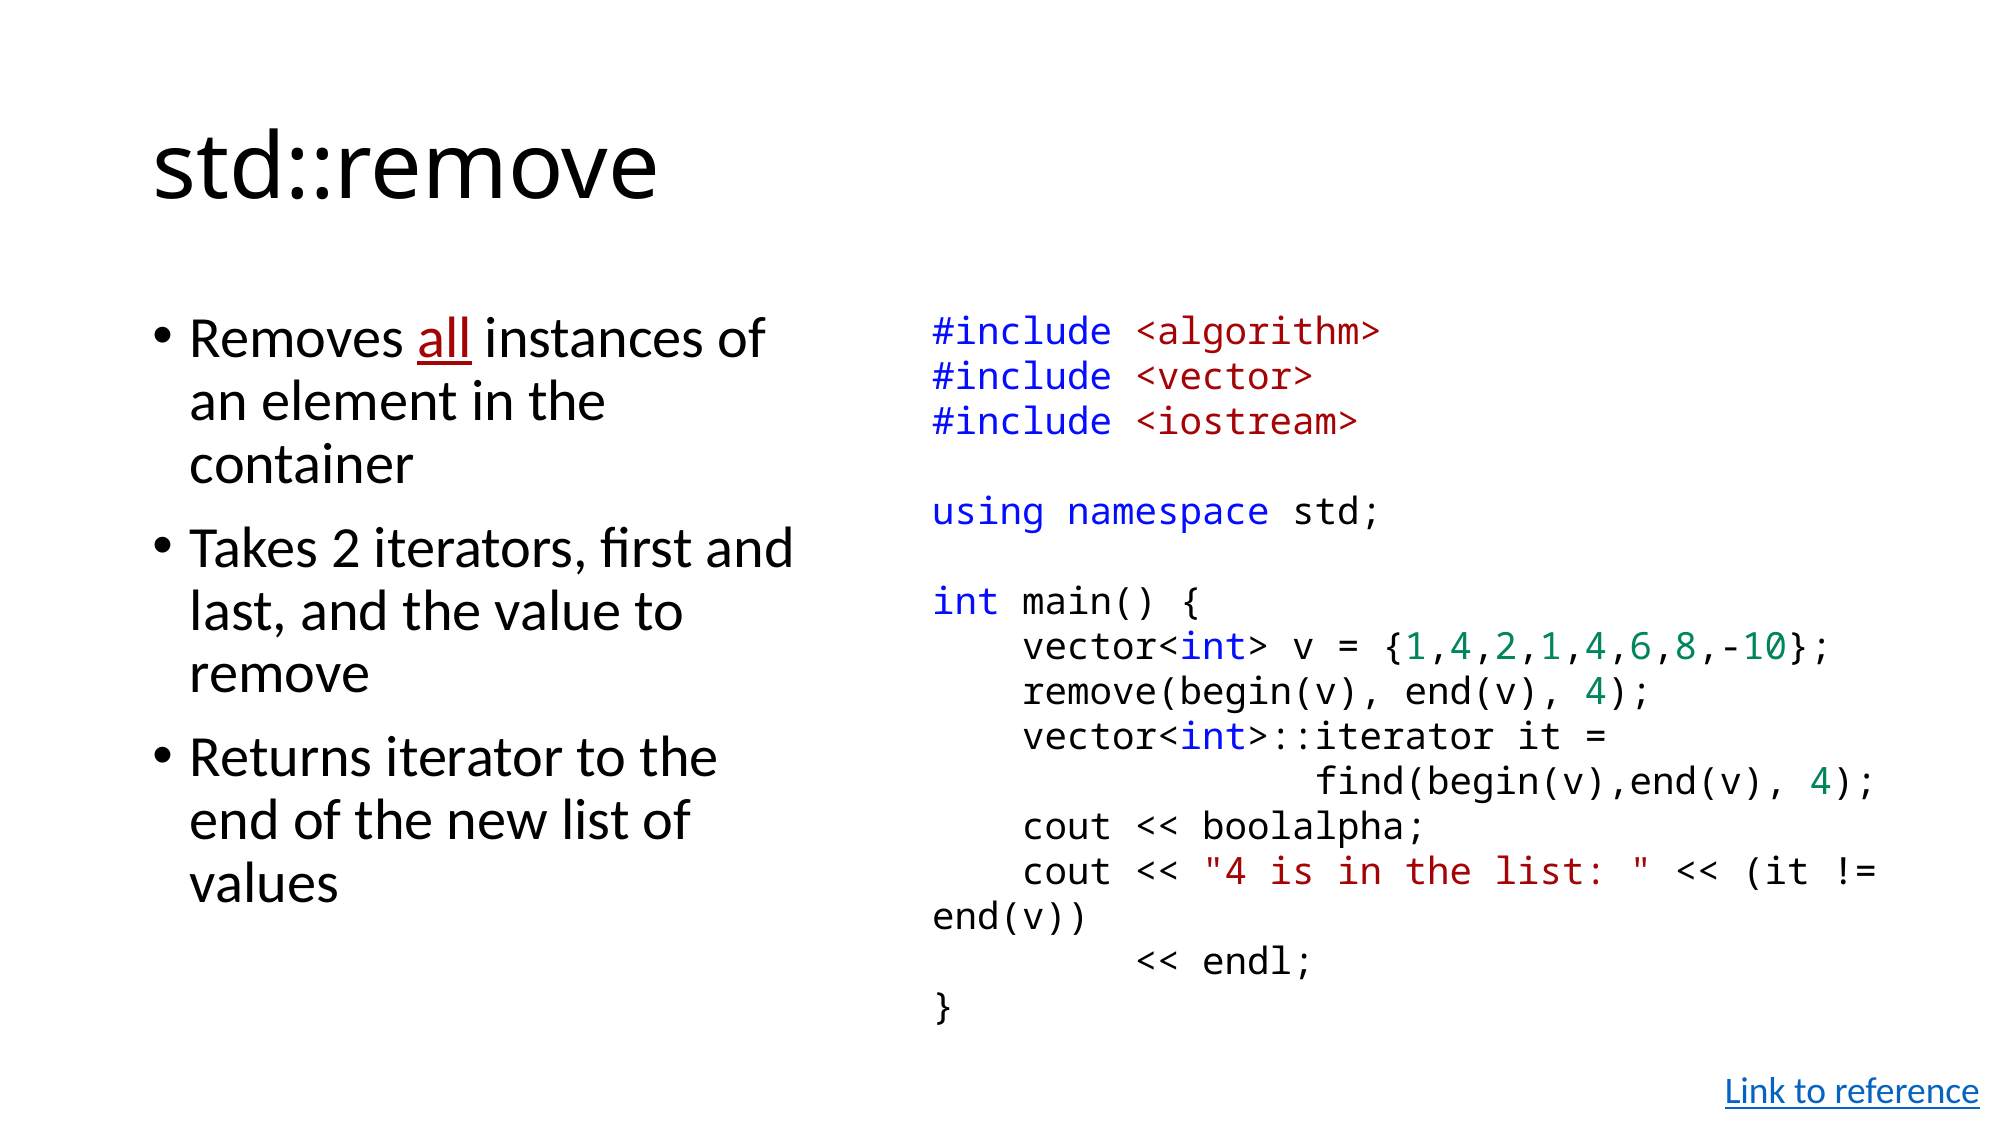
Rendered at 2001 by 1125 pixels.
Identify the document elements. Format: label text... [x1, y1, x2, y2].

title std::remove [137, 59, 1863, 278]
list Removes all instances of an element in the container Takes 2 iterators, first and last, and the value to remove Returns iterator to the end of the new list of values [137, 299, 829, 1014]
text_box #include <algorithm> #include <vector> #include <iostream> using namespace std; int main() { vector<int> v = {1,4,2,1,4,6,8,-10}; remove(begin(v), end(v), 4); vector<int>::iterator it = find(begin(v),end(v), 4); cout << boolalpha; cout << "4 is in the list: " << (it != end(v)) << endl; } [917, 299, 2000, 1035]
text_box Link to reference [1710, 1058, 2000, 1119]
